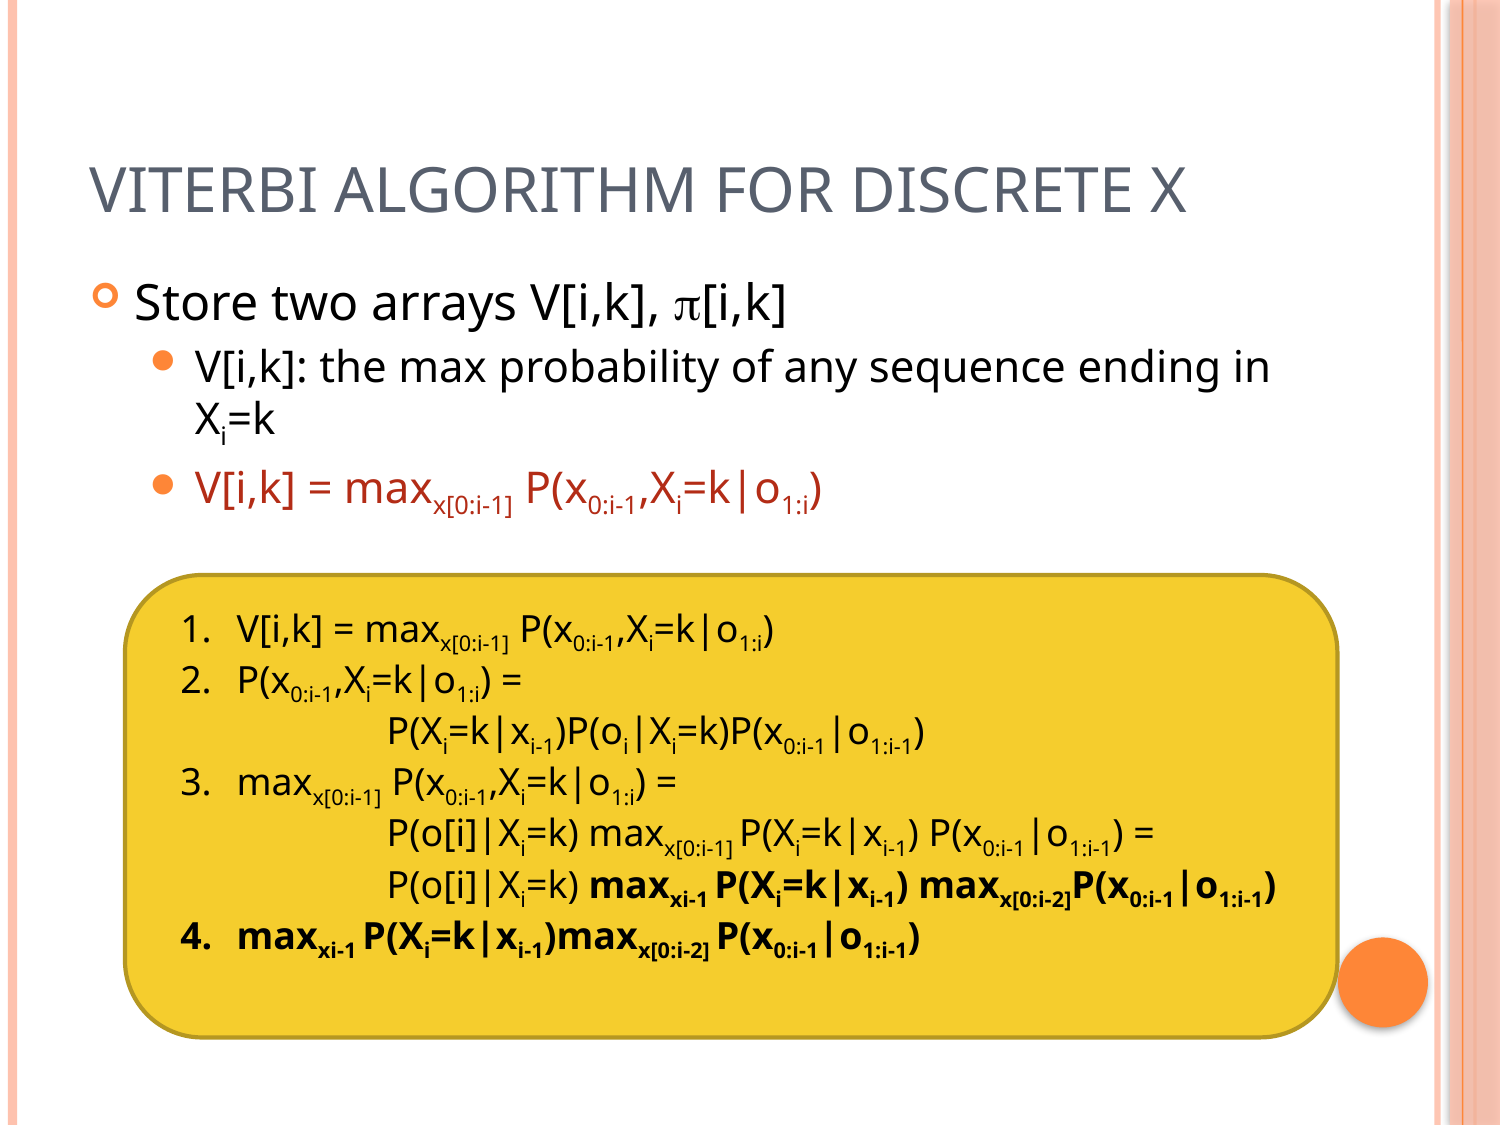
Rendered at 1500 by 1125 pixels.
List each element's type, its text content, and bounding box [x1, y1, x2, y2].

title Viterbi Algorithm for discrete X [75, 45, 1300, 233]
text_box V[i,k] = maxx[0:i-1] P(x0:i-1,Xi=k|o1:i) P(x0:i-1,Xi=k|o1:i) = P(Xi=k|xi-1)P(oi|Xi=k)P(x0:i-1|o1:i-1) maxx[0:i-1] P(x0:i-1,Xi=k|o1:i) = P(o[i]|Xi=k) maxx[0:i-1] P(Xi=k|xi-1) P(x0:i-1|o1:i-1) = P(o[i]|Xi=k) maxxi-1 P(Xi=k|xi-1) maxx[0:i-2]P(x0:i-1|o1:i-1) maxxi-1 P(Xi=k|xi-1)maxx[0:i-2] P(x0:i-1|o1:i-1) [122, 572, 1340, 1040]
list Store two arrays V[i,k], p[i,k] V[i,k]: the max probability of any sequence ending in Xi=k V[i,k] = maxx[0:i-1] P(x0:i-1,Xi=k|o1:i) [75, 262, 1300, 1062]
